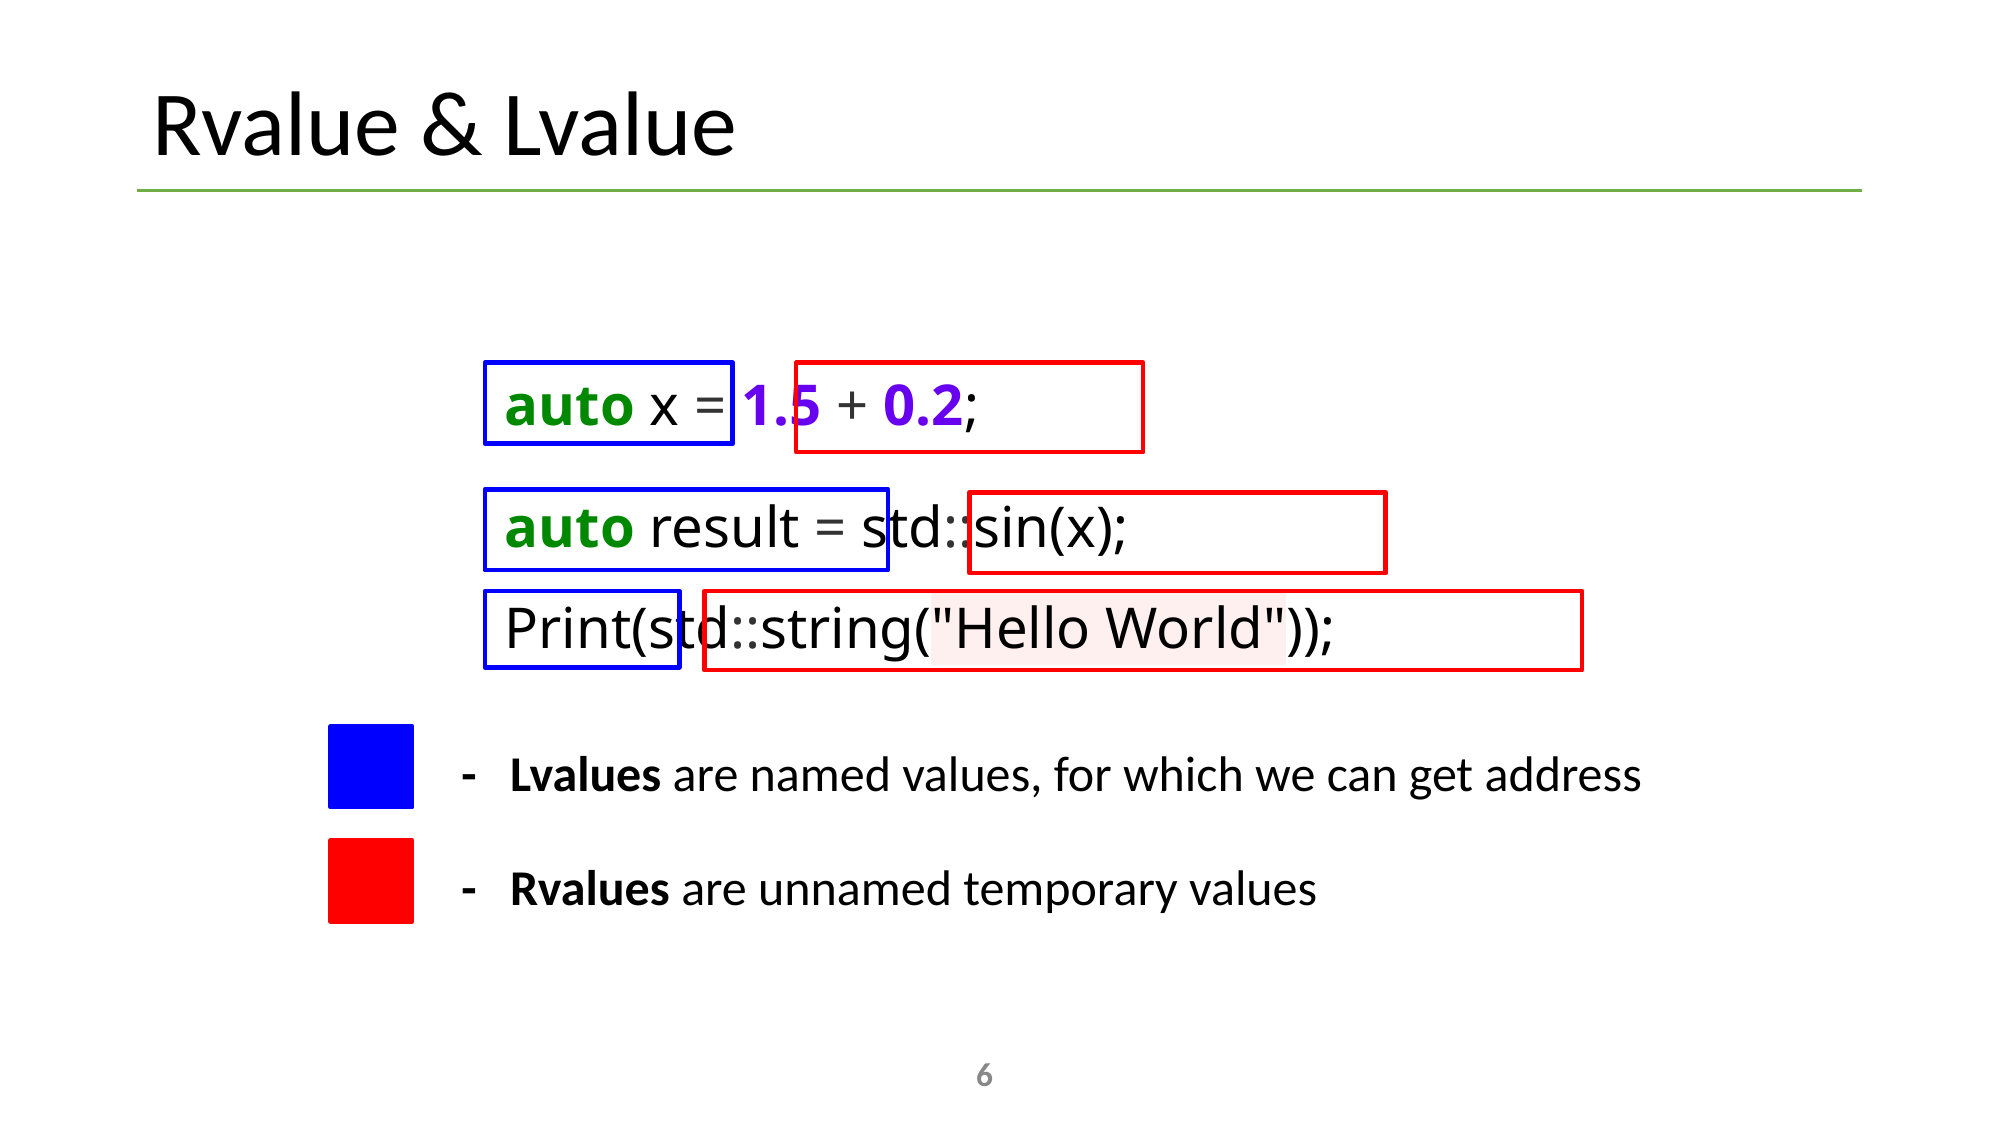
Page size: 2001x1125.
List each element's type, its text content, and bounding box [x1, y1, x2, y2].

slide_number 6 [732, 1042, 1236, 1103]
text_box [485, 362, 733, 444]
text_box [704, 591, 1582, 671]
text_box [484, 591, 680, 668]
text_box [330, 726, 413, 808]
title Rvalue & Lvalue [137, 59, 1863, 191]
text_box [796, 362, 1144, 453]
text_box [484, 489, 888, 571]
text_box - Lvalues are named values, for which we can get address [446, 726, 1733, 829]
text_box [969, 492, 1386, 574]
list auto x = 1.5 + 0.2; auto result = std::sin(x); Print(std::string("Hello World")); [489, 328, 1675, 602]
text_box - Rvalues are unnamed temporary values [446, 840, 1531, 943]
text_box [330, 840, 413, 922]
